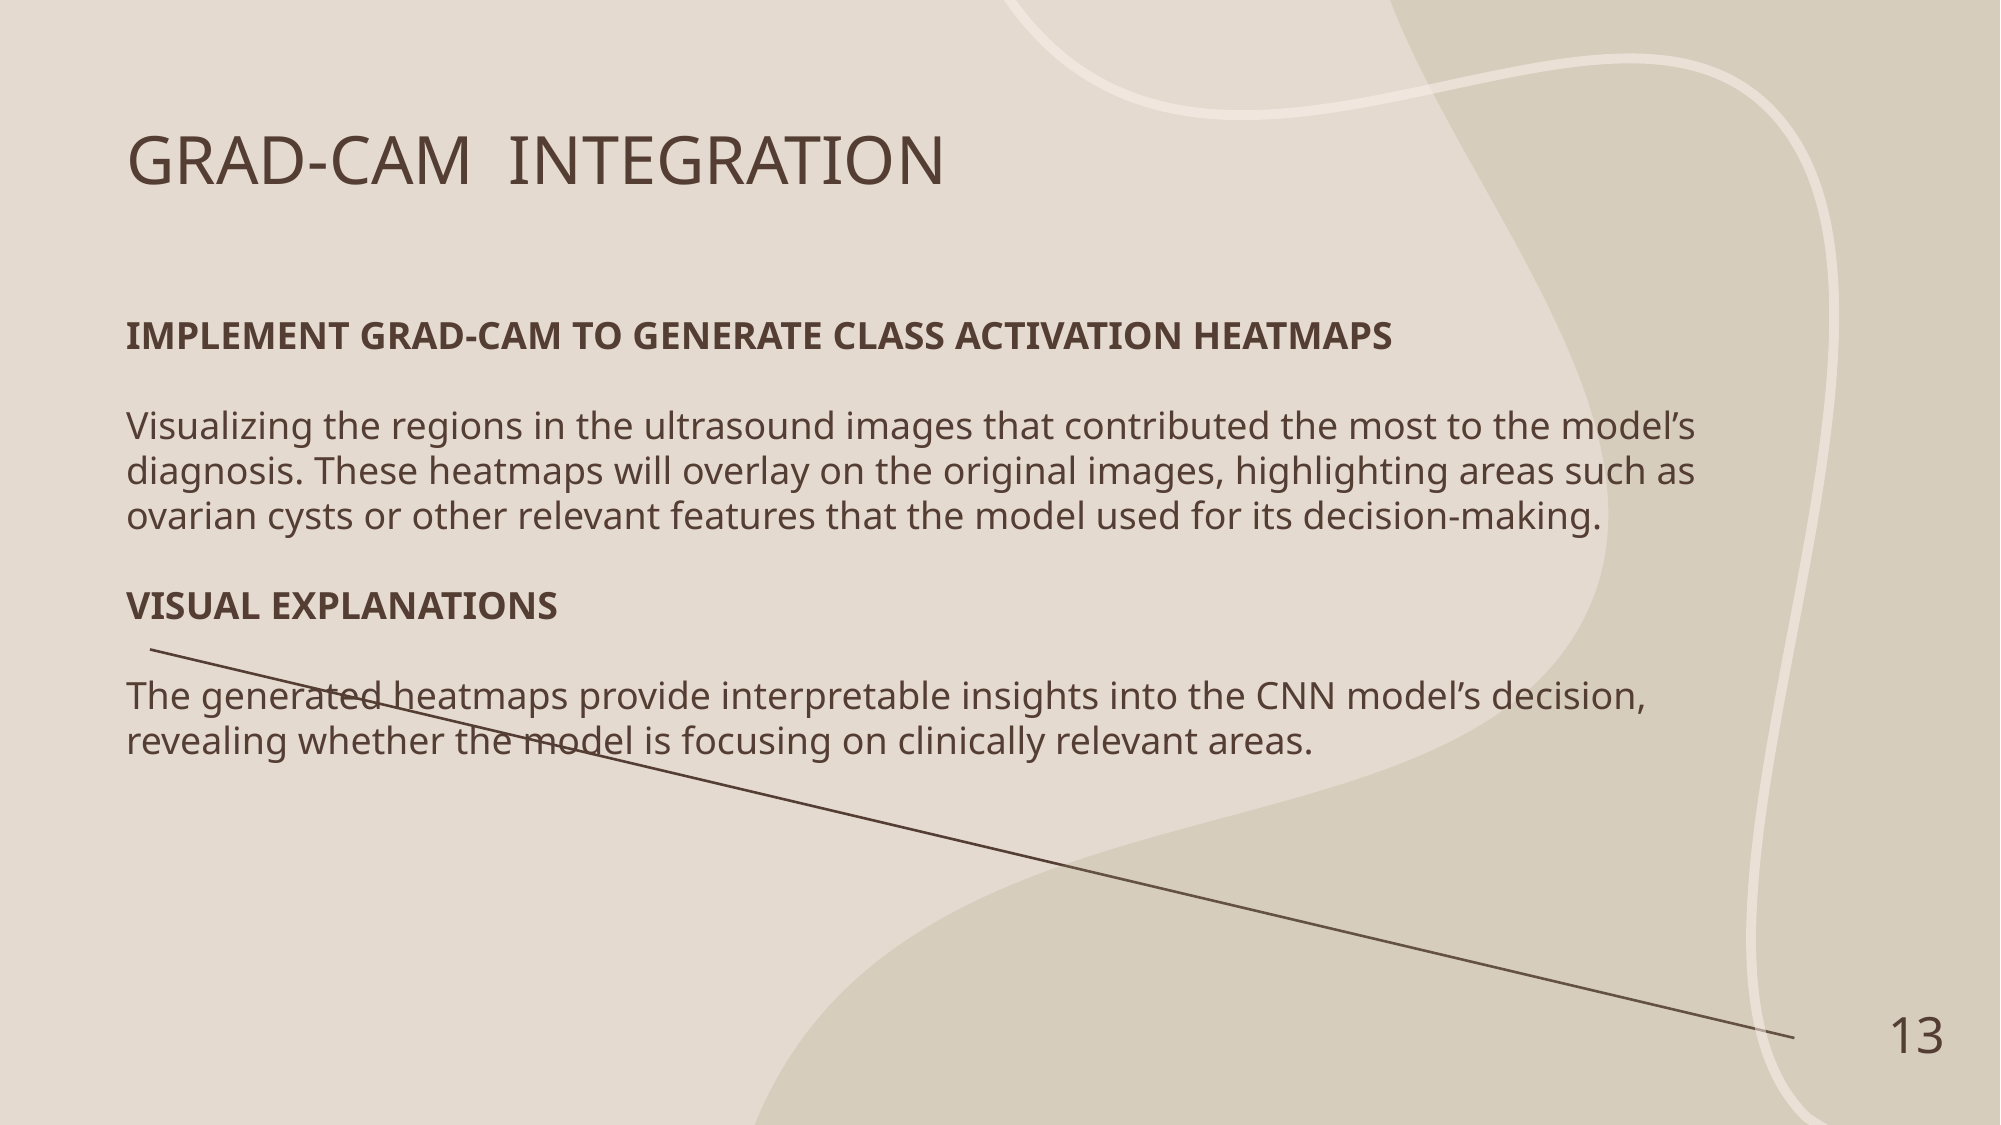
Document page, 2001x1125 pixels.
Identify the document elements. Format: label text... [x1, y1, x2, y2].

title GRAD-CAM INTEGRATION [111, 115, 1233, 207]
slide_number 13 [1862, 964, 1971, 1112]
text_box IMPLEMENT GRAD-CAM TO GENERATE CLASS ACTIVATION HEATMAPS Visualizing the regions in the ultrasound images that contributed the most to the model’s diagnosis. These heatmaps will overlay on the original images, highlighting areas such as ovarian cysts or other relevant features that the model used for its decision-making. VISUAL EXPLANATIONS The generated heatmaps provide interpretable insights into the CNN model’s decision, revealing whether the model is focusing on clinically relevant areas. [111, 304, 1760, 815]
